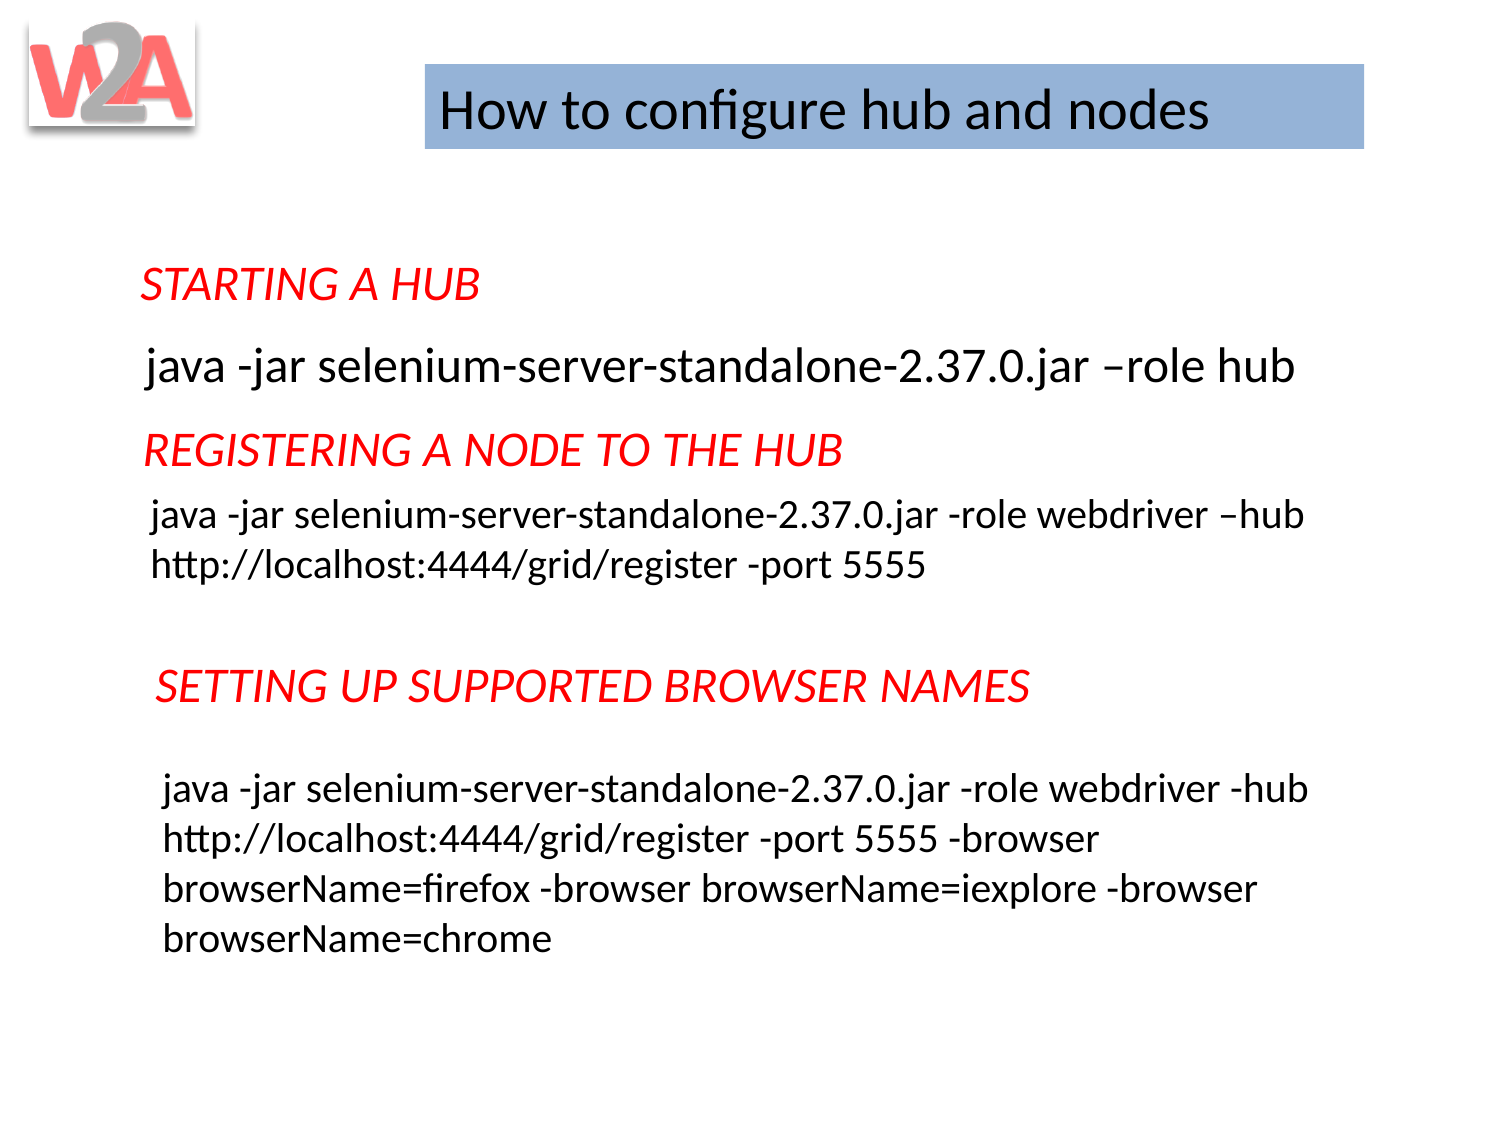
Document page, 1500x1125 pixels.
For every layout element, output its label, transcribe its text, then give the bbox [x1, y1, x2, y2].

text_box STARTING A HUB [125, 243, 496, 319]
picture [29, 18, 195, 126]
text_box java -jar selenium-server-standalone-2.37.0.jar -role webdriver -hub http://localhost:4444/grid/register -port 5555 -browser browserName=firefox -browser browserName=iexplore -browser browserName=chrome [147, 753, 1365, 969]
text_box java -jar selenium-server-standalone-2.37.0.jar -role webdriver –hub http://localhost:4444/grid/register -port 5555 [135, 479, 1353, 595]
text_box REGISTERING A NODE TO THE HUB [127, 408, 859, 484]
text_box How to configure hub and nodes [424, 64, 1365, 149]
text_box SETTING UP SUPPORTED BROWSER NAMES [140, 645, 1045, 720]
text_box java -jar selenium-server-standalone-2.37.0.jar –role hub [130, 324, 1312, 400]
